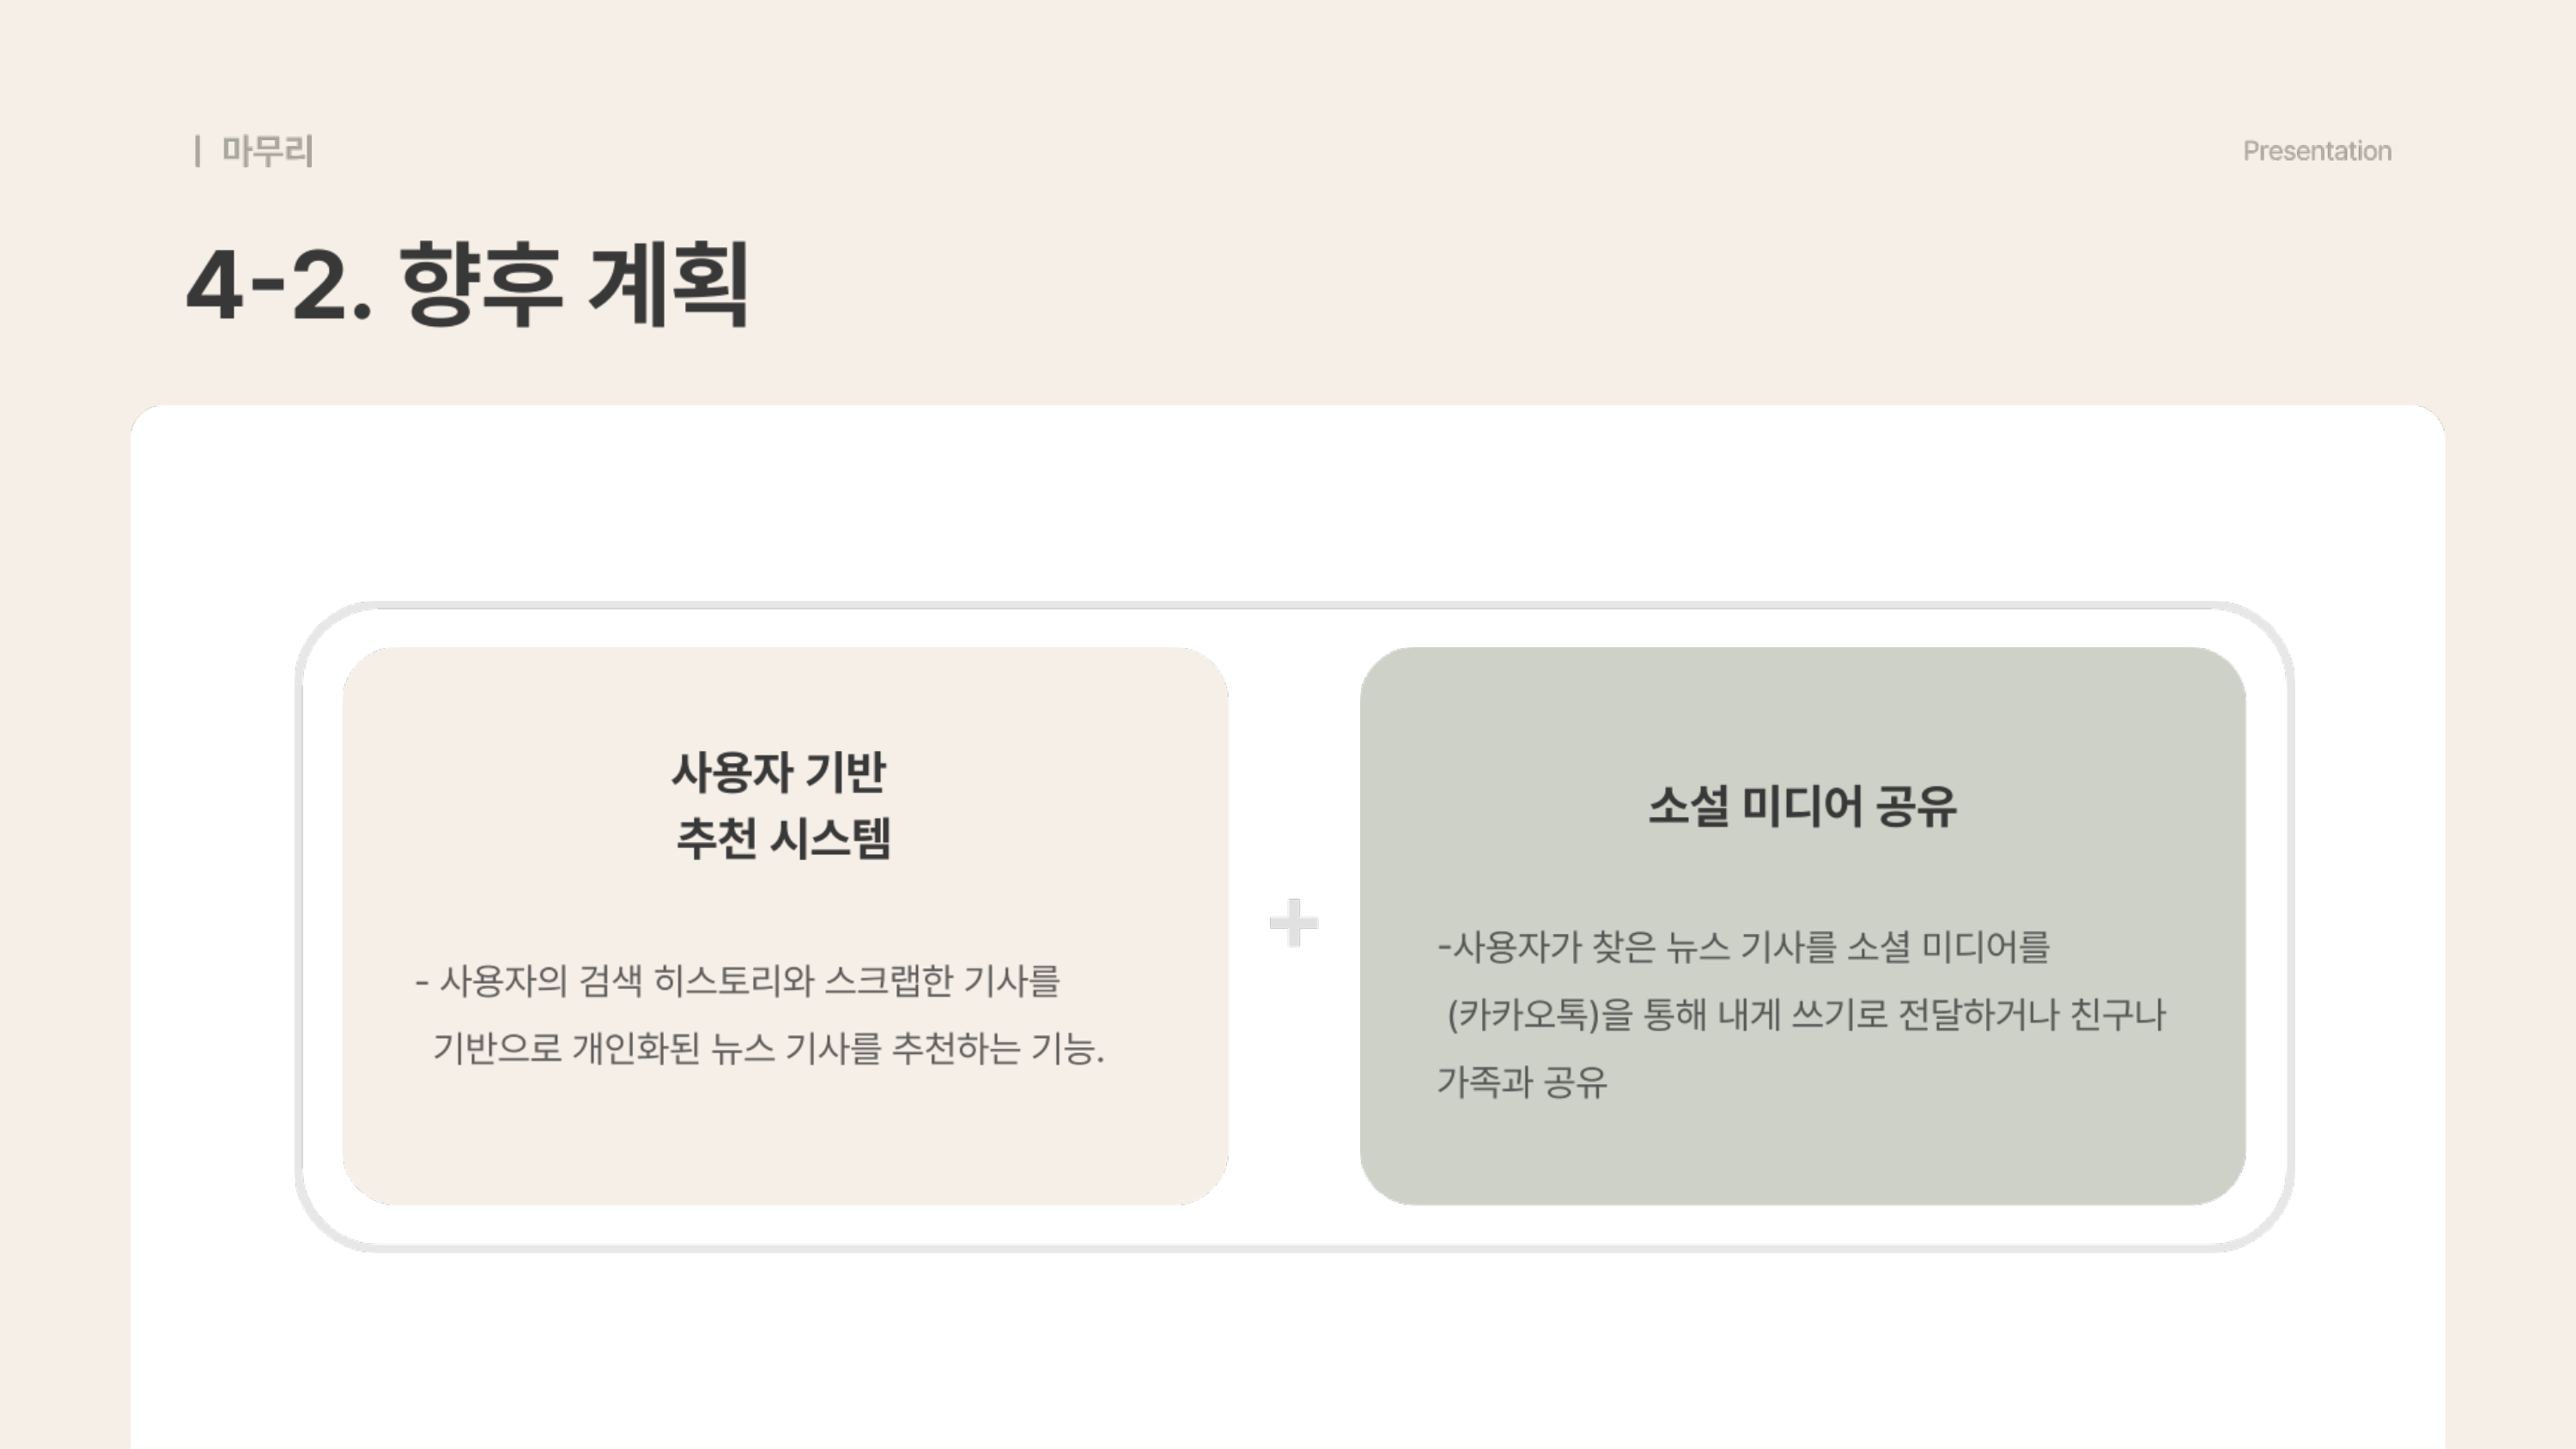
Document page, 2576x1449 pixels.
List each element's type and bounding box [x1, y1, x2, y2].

picture [150, 112, 838, 438]
picture [1924, 116, 2573, 194]
text_box [294, 600, 2295, 1253]
text_box [131, 404, 2445, 1449]
